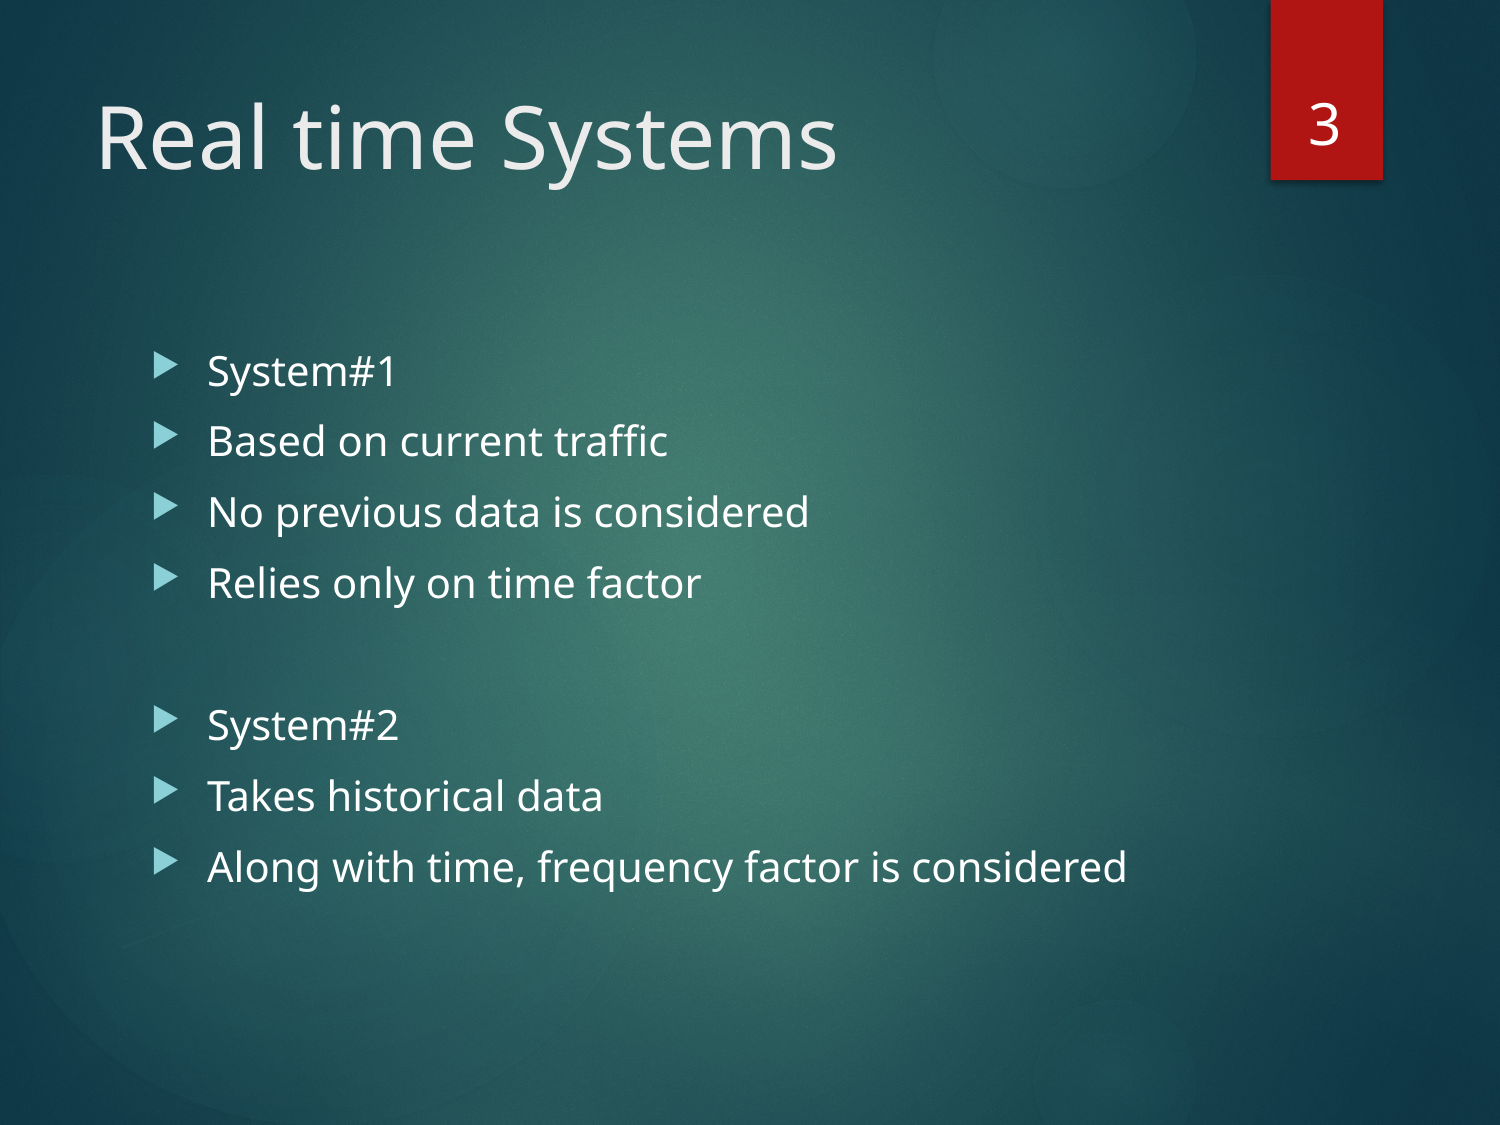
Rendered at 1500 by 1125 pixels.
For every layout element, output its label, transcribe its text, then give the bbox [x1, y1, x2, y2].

slide_number 3 [1273, 48, 1378, 175]
title Real time Systems [79, 74, 1237, 304]
list System#1 Based on current traffic No previous data is considered Relies only on time factor System#2 Takes historical data Along with time, frequency factor is considered [135, 336, 1237, 1025]
